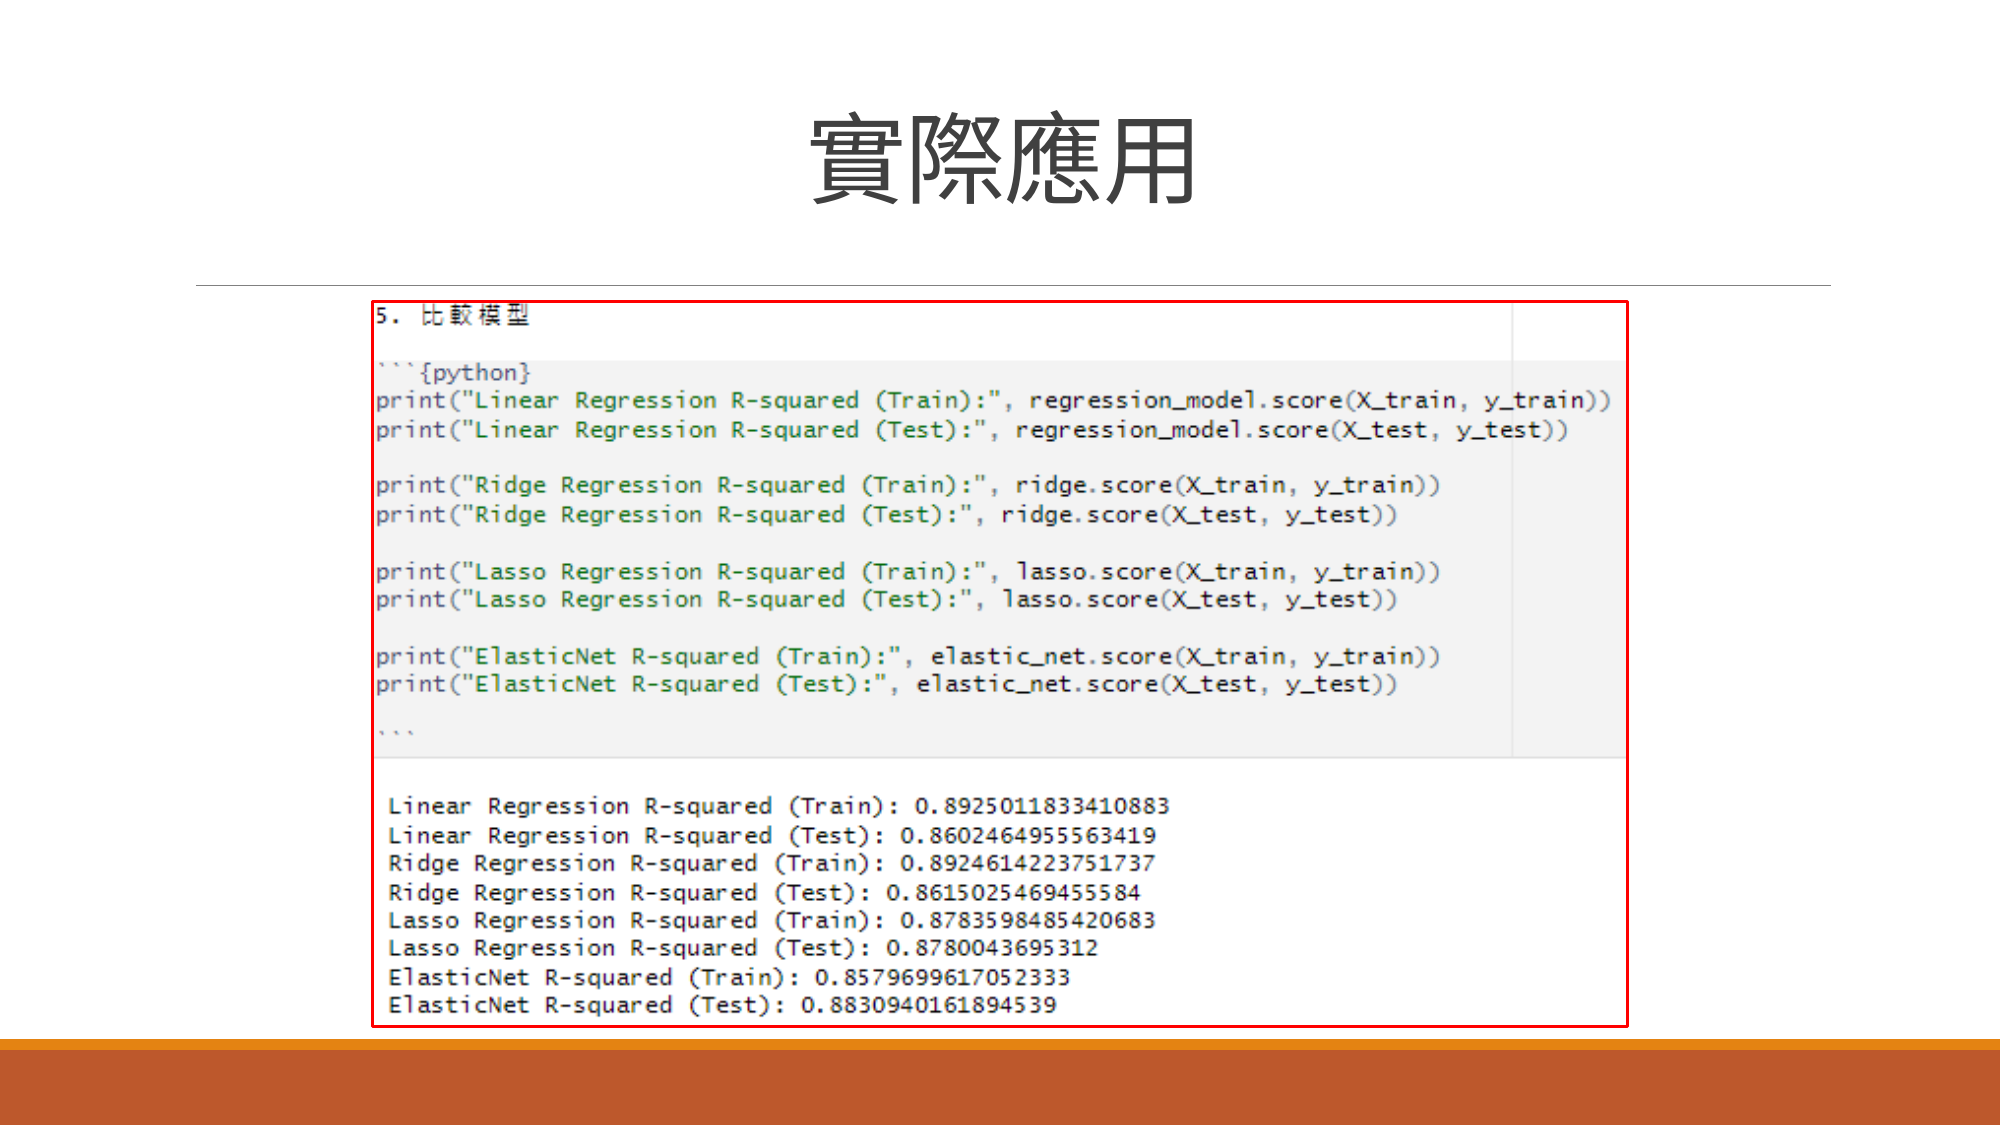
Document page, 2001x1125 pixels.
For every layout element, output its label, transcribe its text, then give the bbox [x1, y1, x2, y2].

title 實際應用 [180, 47, 1830, 285]
picture [373, 302, 1627, 1026]
